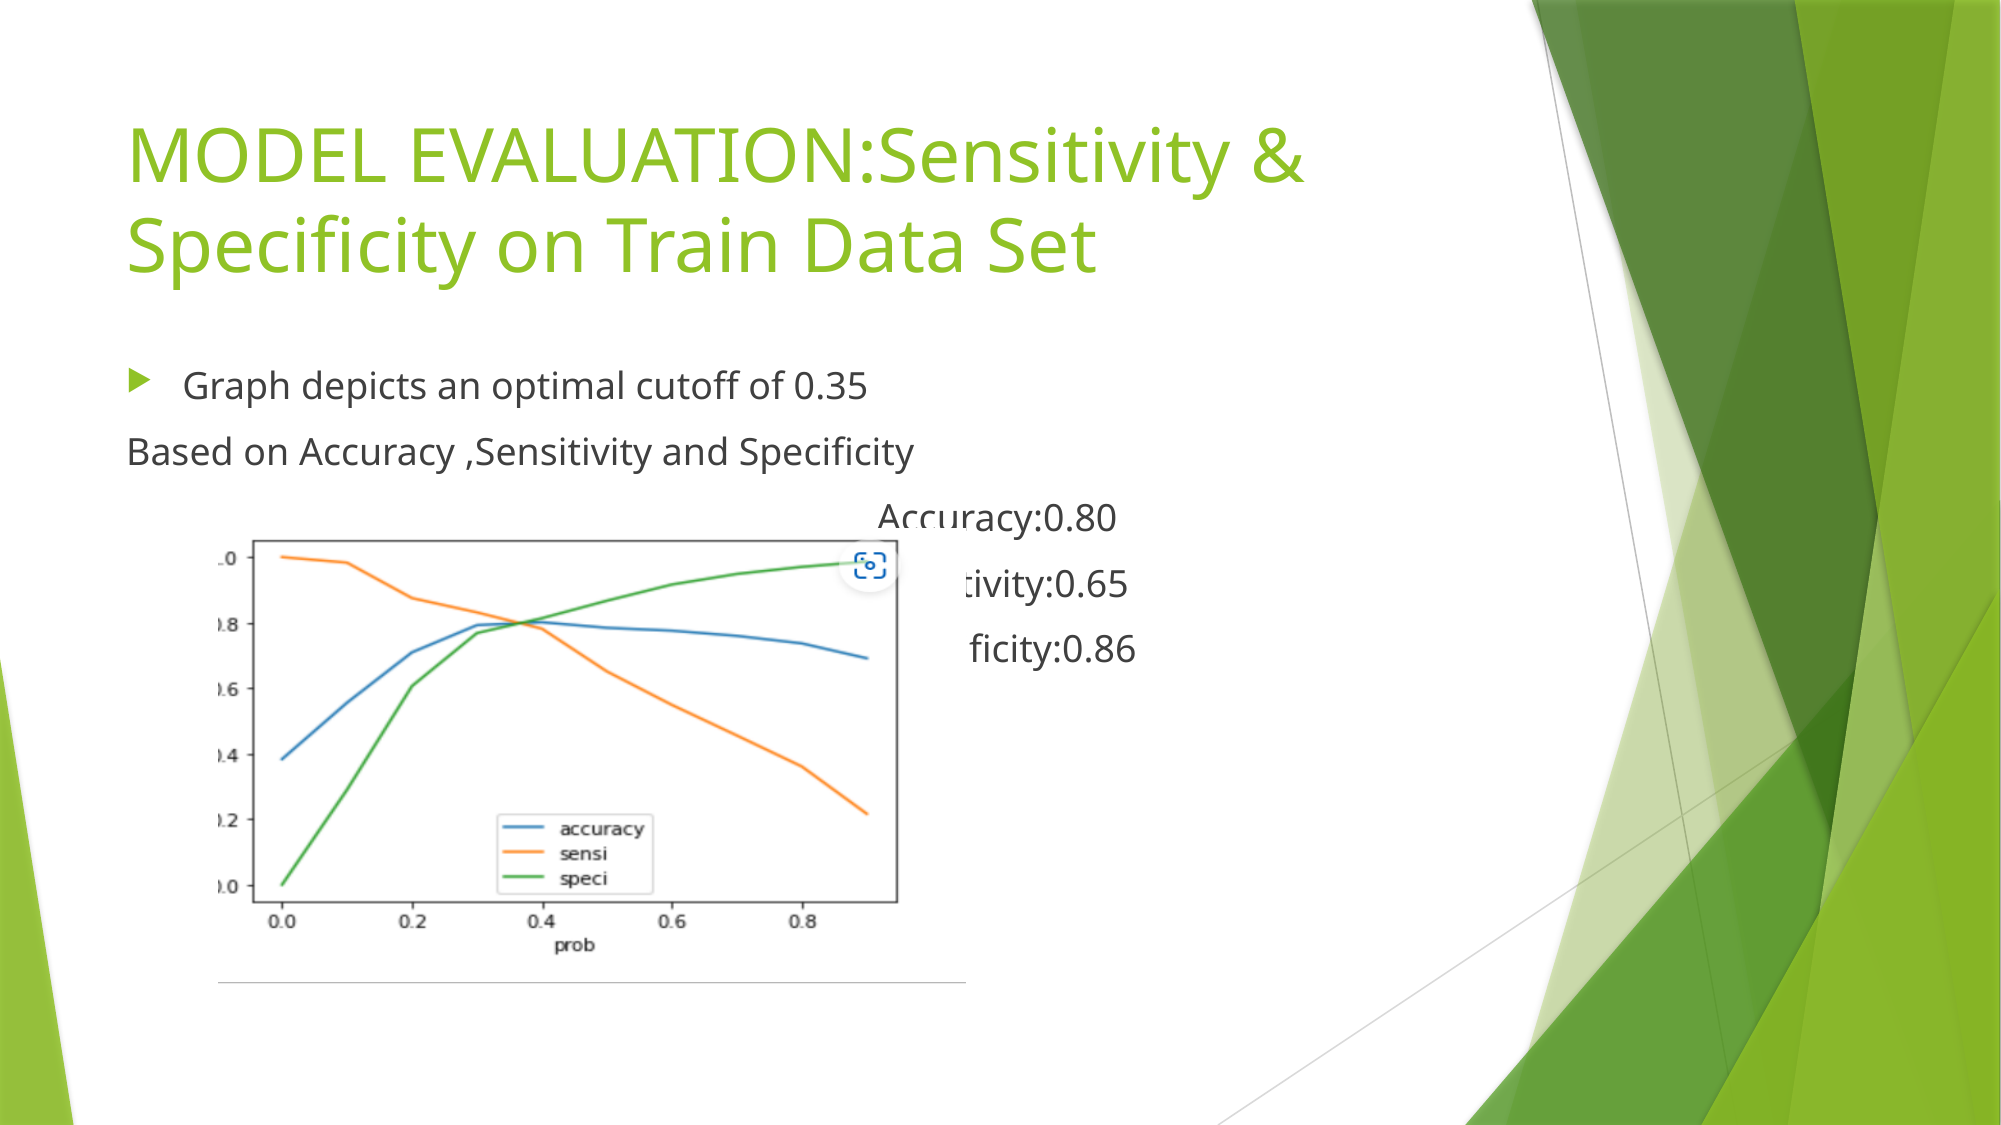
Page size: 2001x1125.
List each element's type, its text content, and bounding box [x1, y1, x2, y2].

list Graph depicts an optimal cutoff of 0.35 Based on Accuracy ,Sensitivity and Specificity Accuracy:0.80 Sensitivity:0.65 Specificity:0.86 [111, 354, 1522, 992]
picture [218, 527, 967, 992]
title MODEL EVALUATION:Sensitivity & Specificity on Train Data Set [111, 99, 1522, 317]
